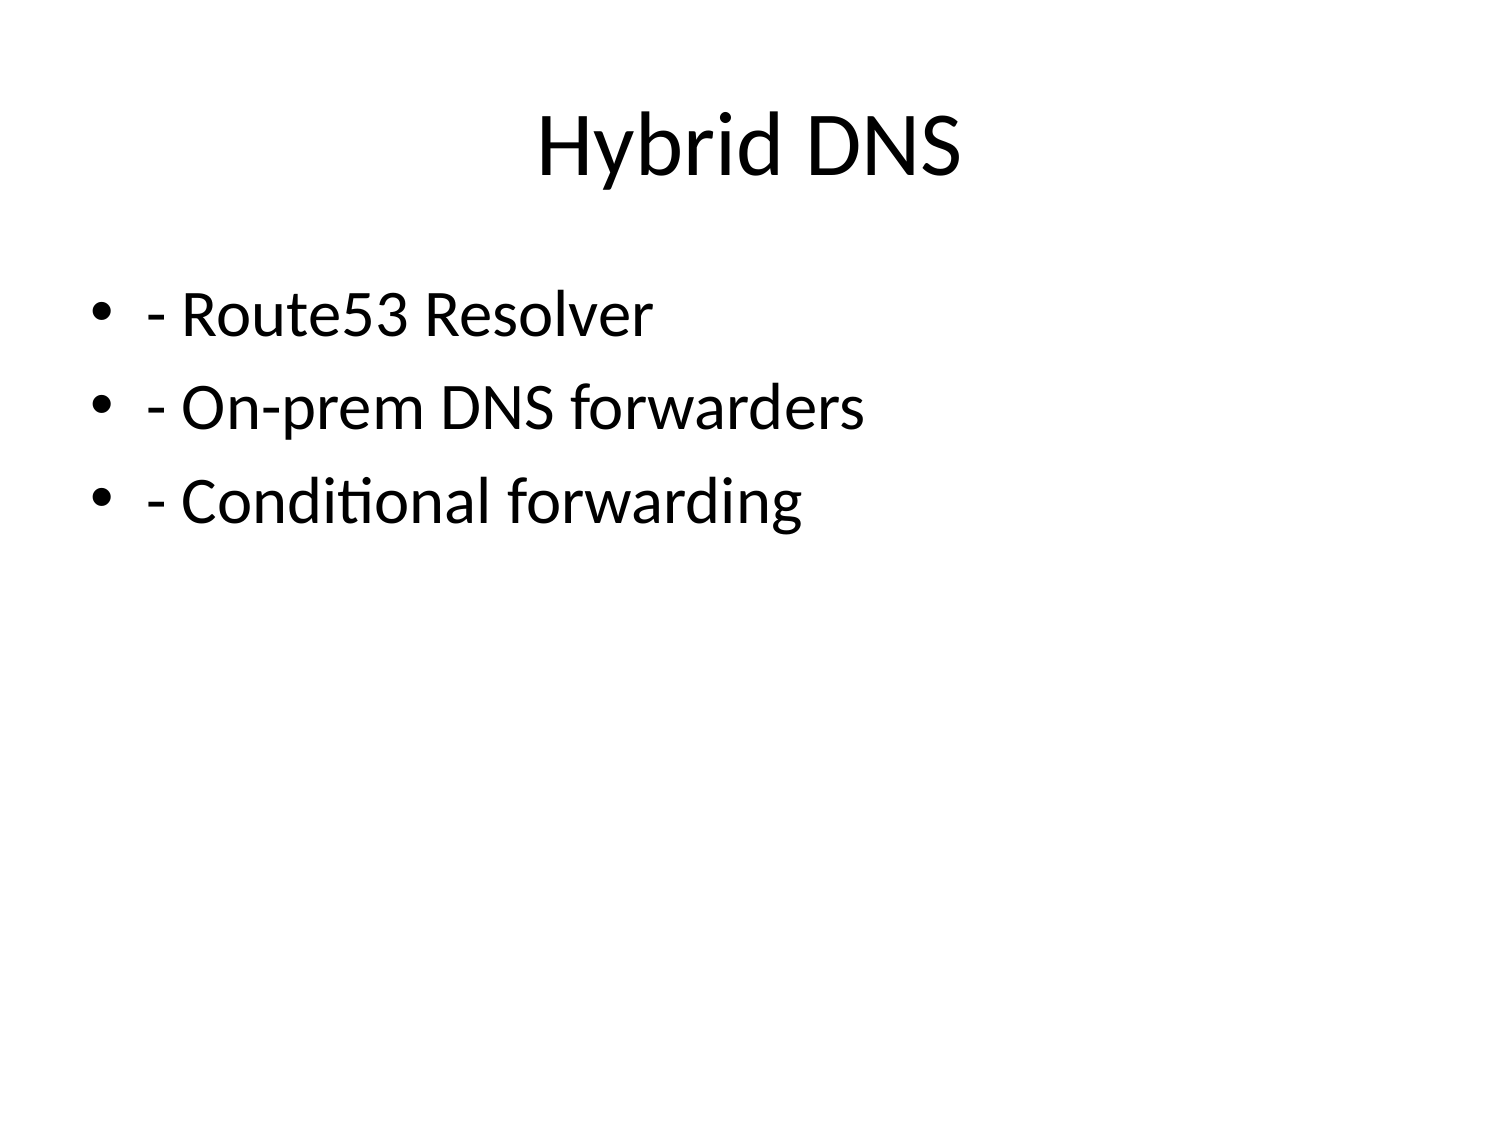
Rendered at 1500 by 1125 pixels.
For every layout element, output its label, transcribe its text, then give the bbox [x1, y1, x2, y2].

list - Route53 Resolver - On-prem DNS forwarders - Conditional forwarding [75, 262, 1425, 1005]
title Hybrid DNS [75, 45, 1425, 233]
